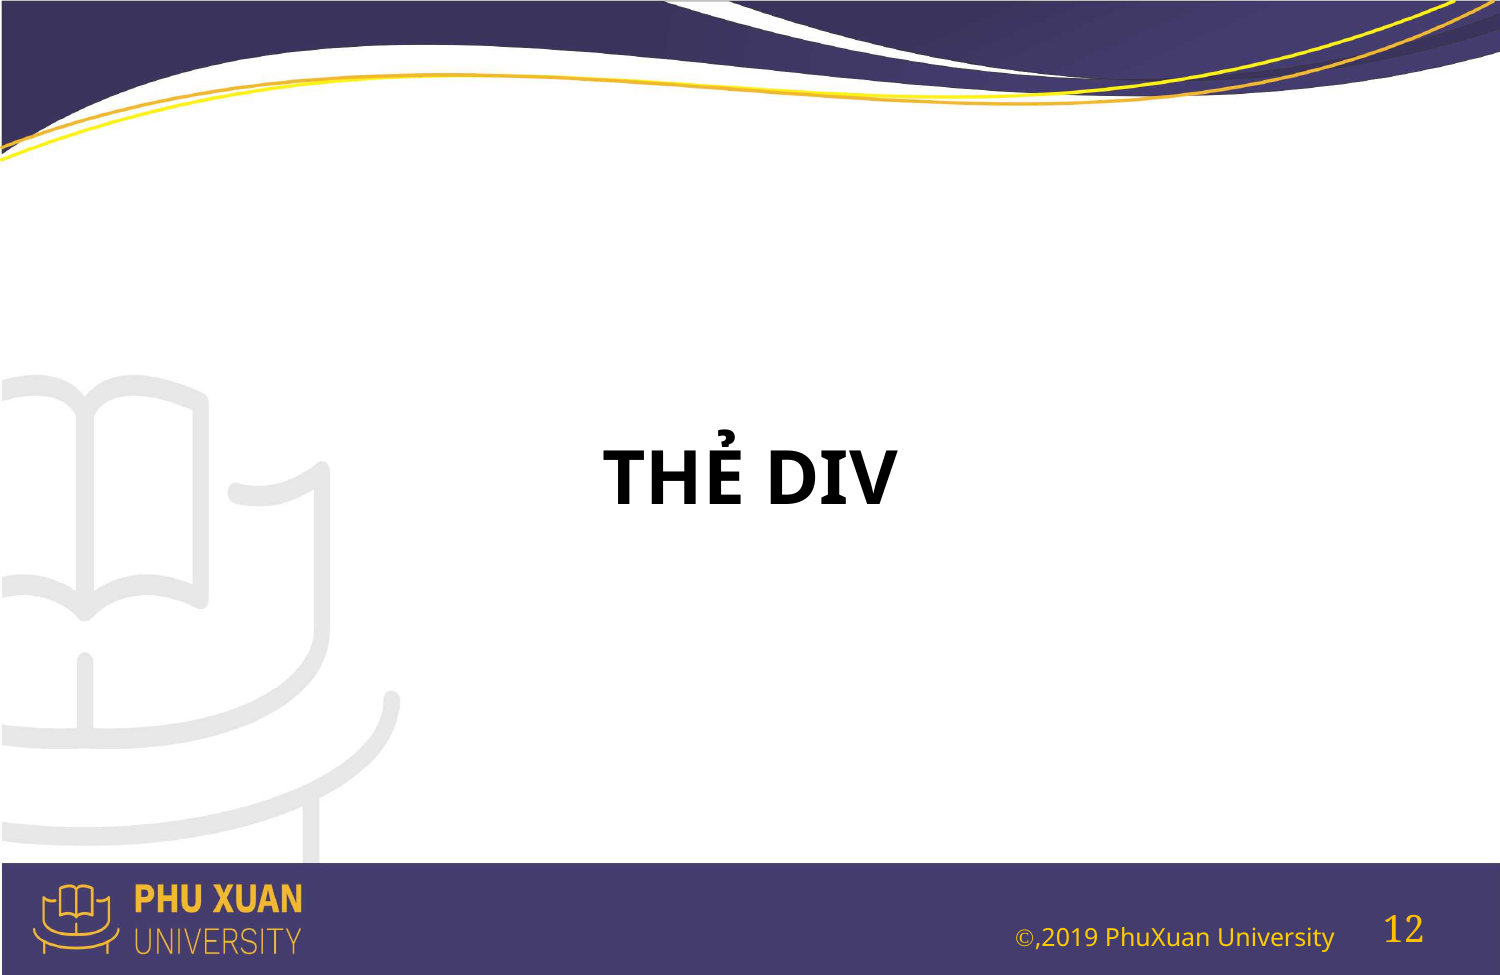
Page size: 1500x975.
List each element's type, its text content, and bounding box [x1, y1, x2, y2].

list THẺ DIV [75, 216, 1425, 841]
picture [0, 0, 1500, 975]
slide_number 12 [1299, 903, 1425, 956]
